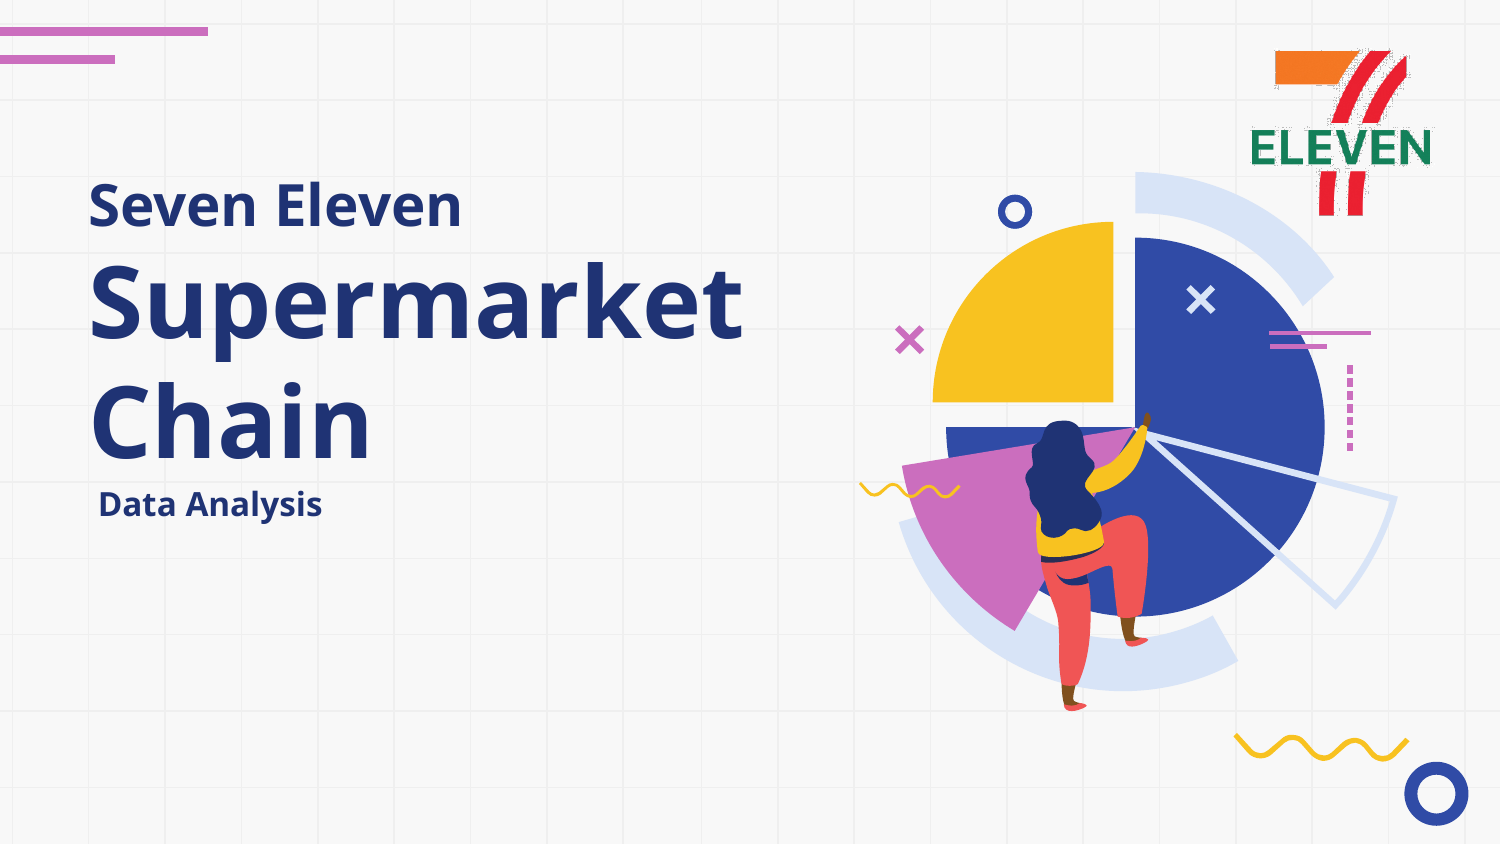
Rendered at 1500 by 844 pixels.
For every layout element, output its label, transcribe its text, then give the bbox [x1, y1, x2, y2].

picture [1219, 36, 1462, 231]
title Seven Eleven Supermarket Chain Data Analysis [73, 235, 853, 539]
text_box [858, 171, 1398, 712]
